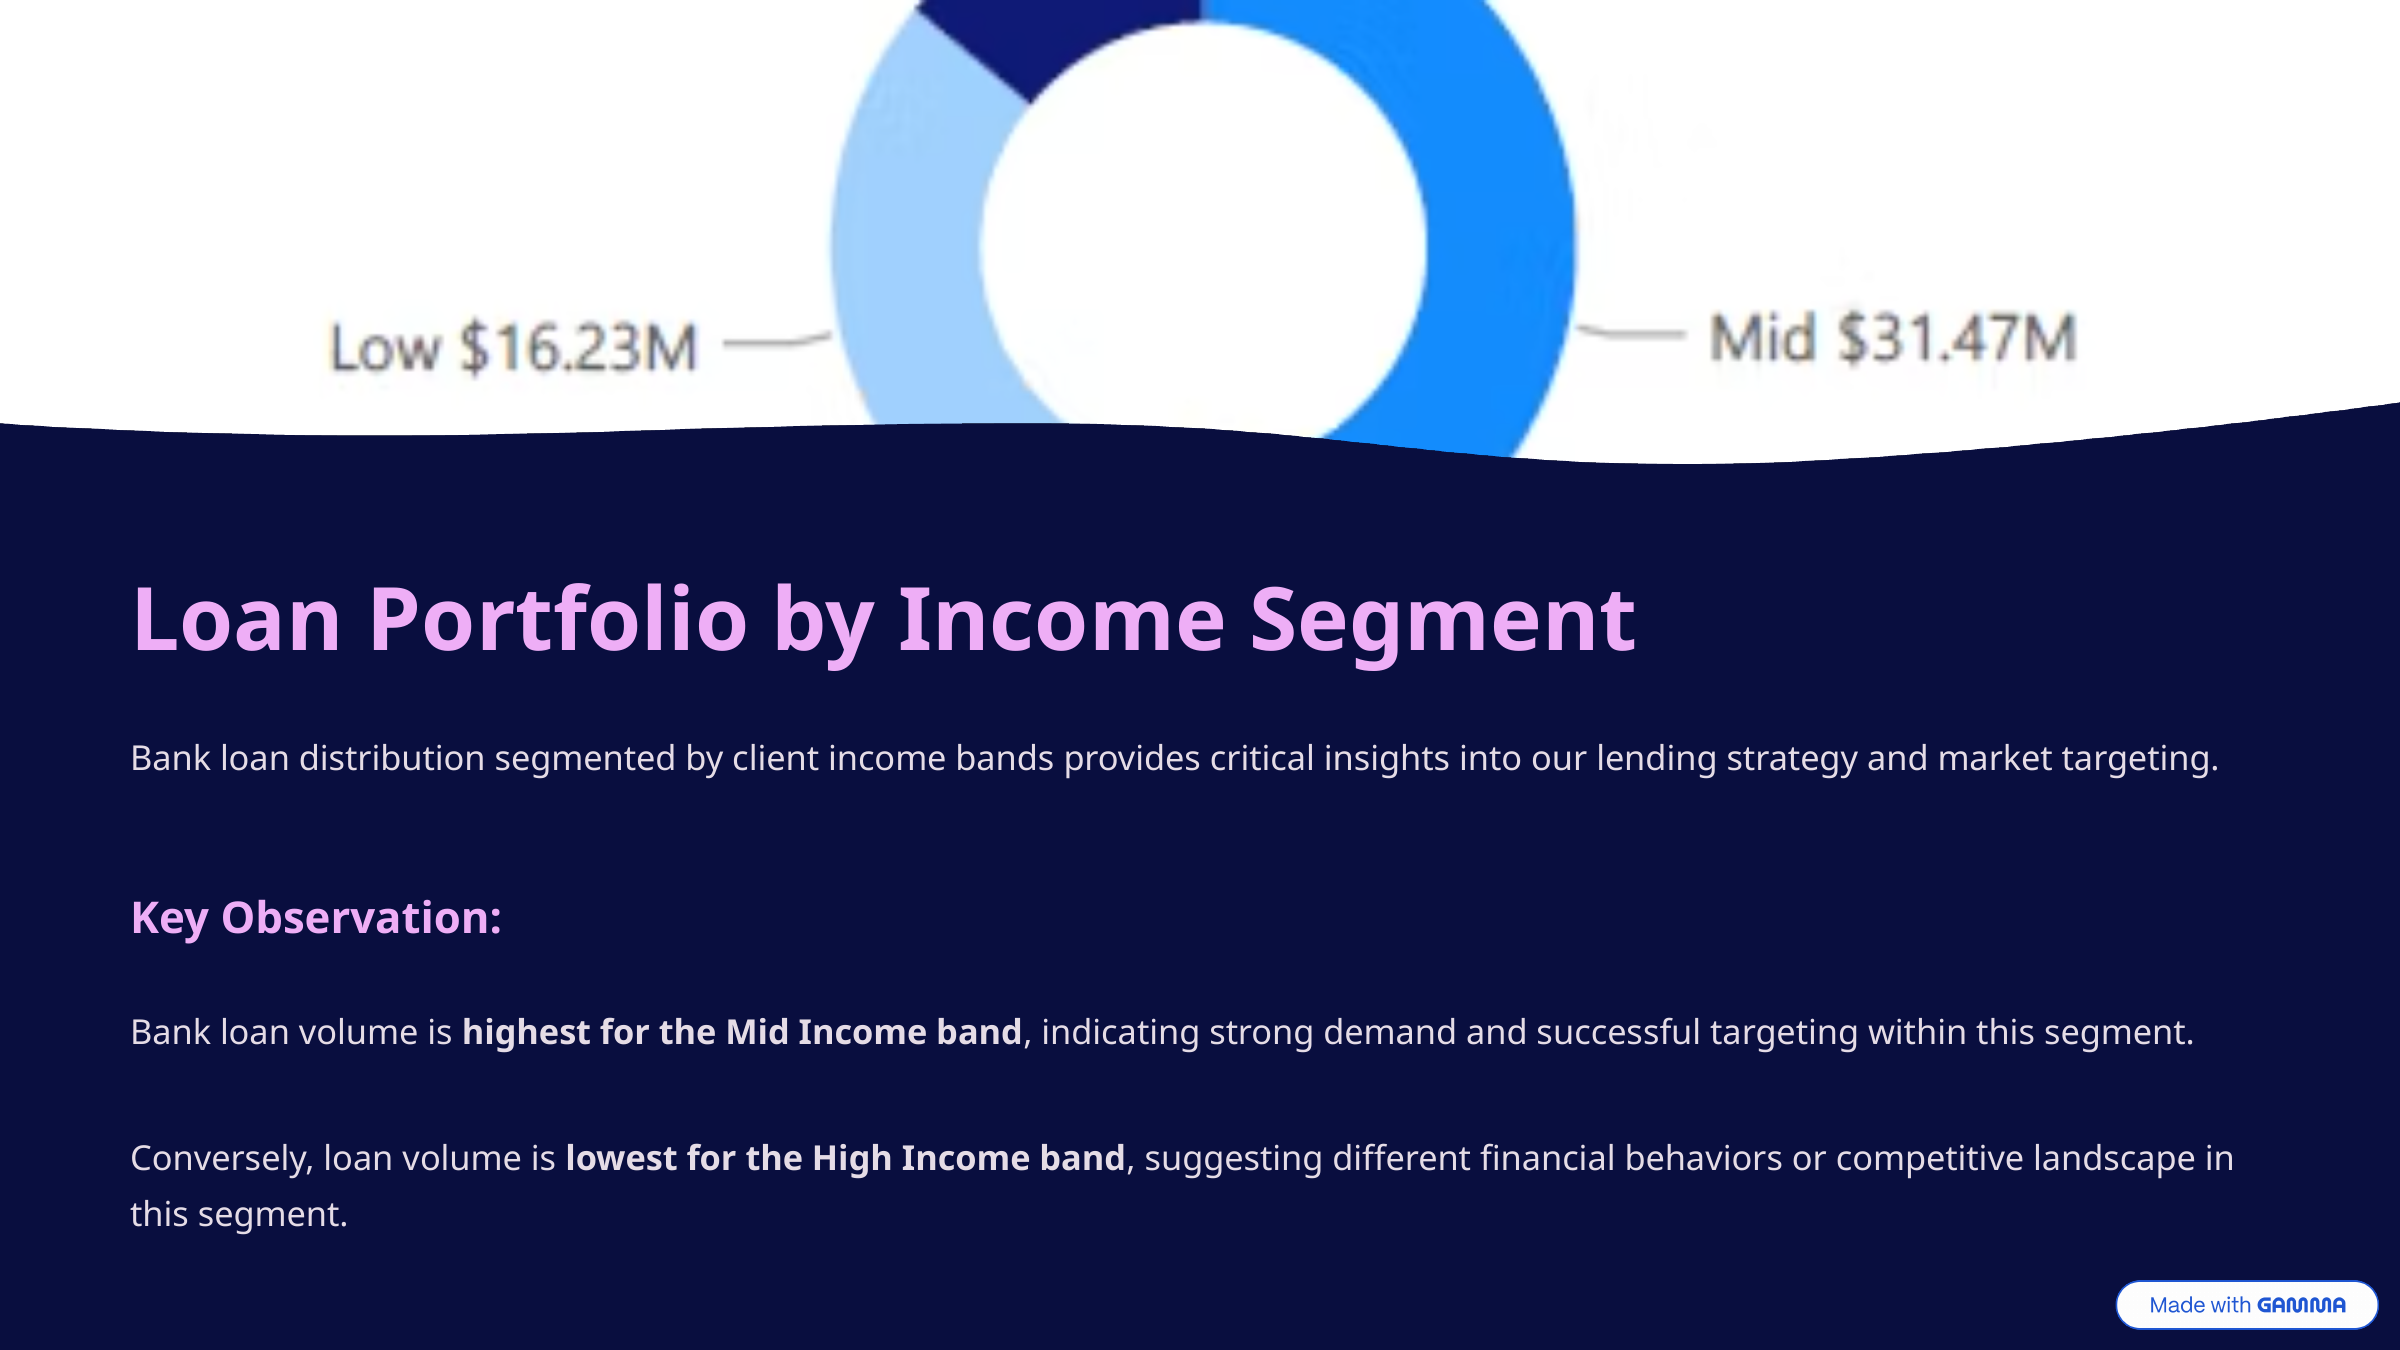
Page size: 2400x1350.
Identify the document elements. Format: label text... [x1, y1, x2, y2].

text_box Key Observation: [130, 887, 572, 943]
picture [0, 0, 2400, 464]
text_box Conversely, loan volume is lowest for the High Income band, suggesting different financial behaviors or competitive landscape in this segment. [130, 1120, 2270, 1235]
text_box Bank loan volume is highest for the Mid Income band, indicating strong demand and successful targeting within this segment. [130, 995, 2270, 1109]
picture [2106, 1271, 2389, 1339]
text_box Bank loan distribution segmented by client income bands provides critical insights into our lending strategy and market targeting. [130, 721, 2270, 835]
text_box Loan Portfolio by Income Segment [130, 557, 1630, 669]
